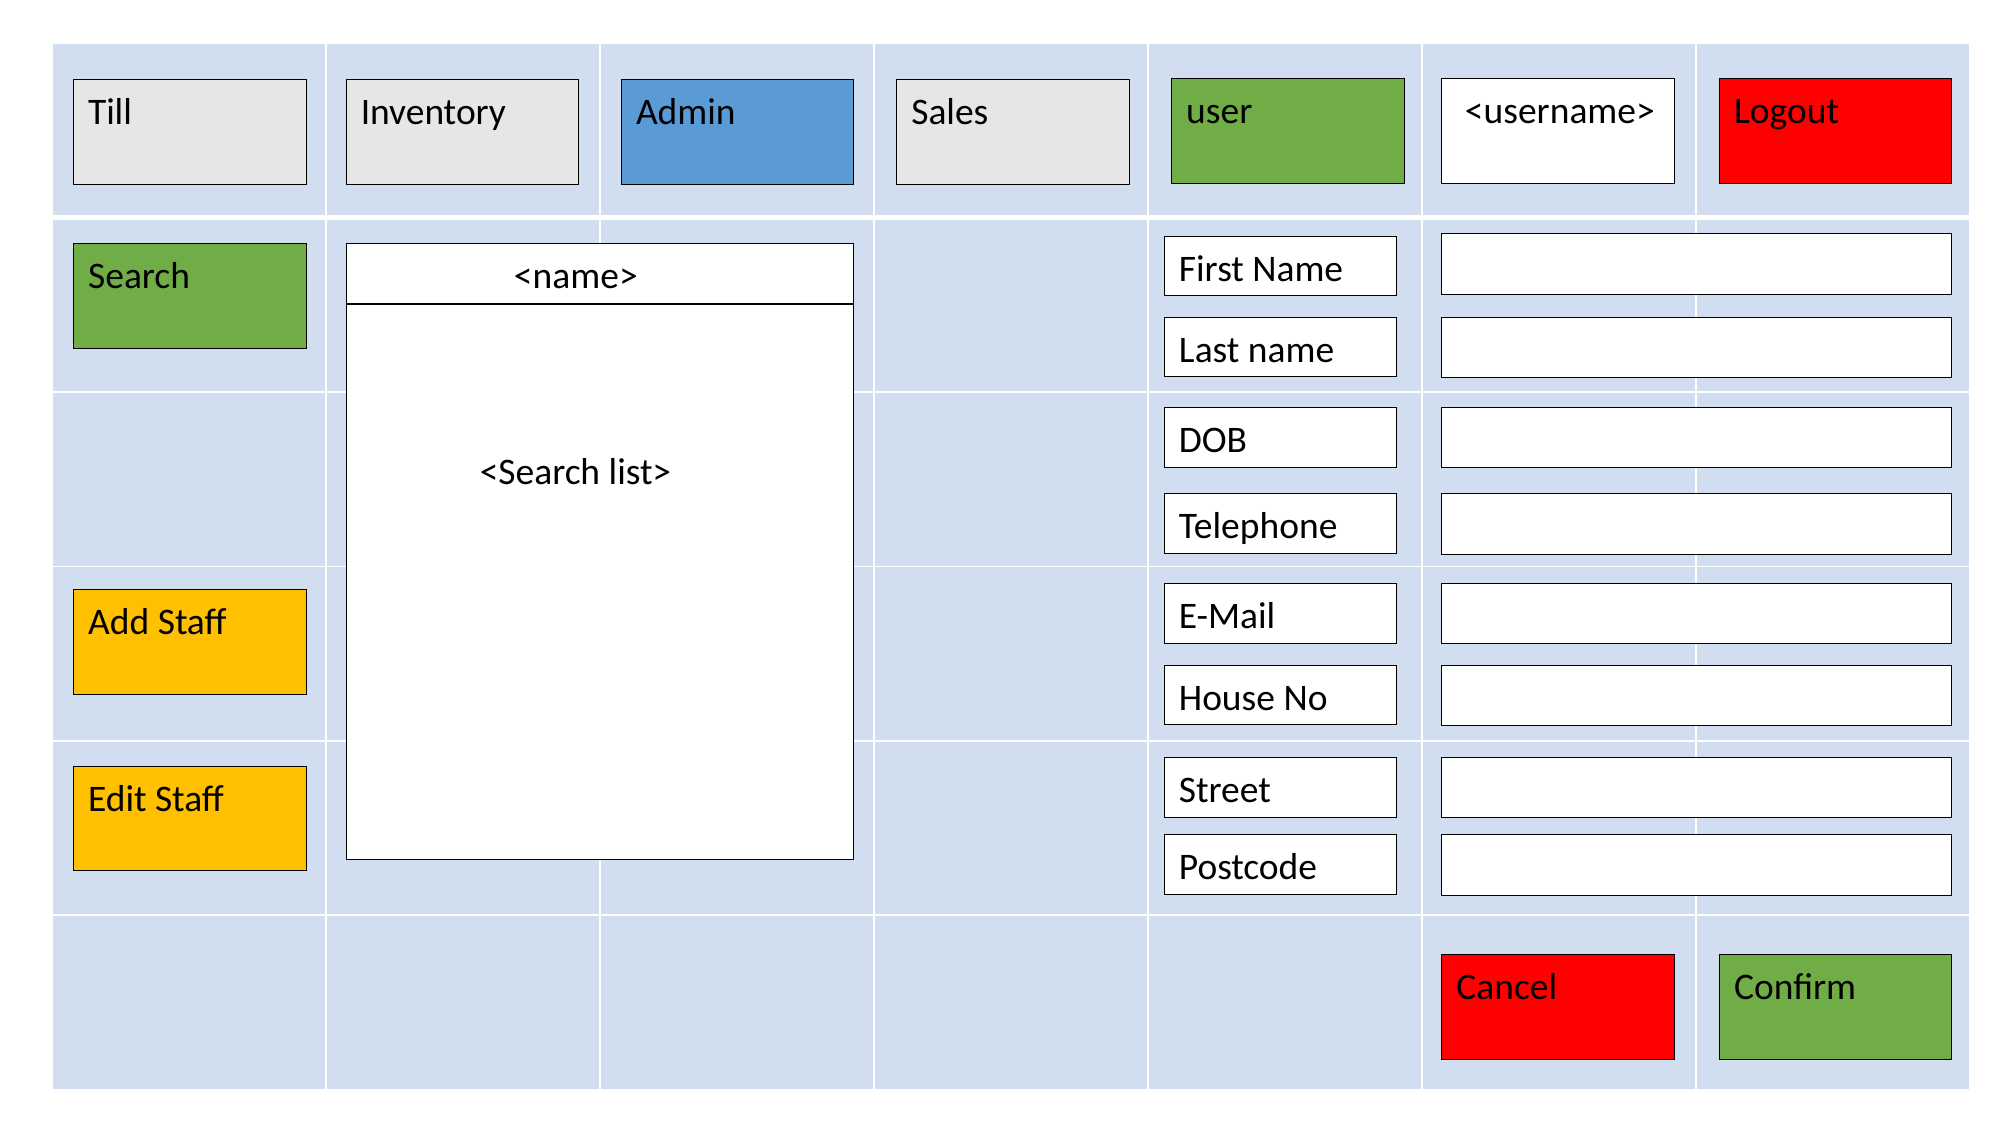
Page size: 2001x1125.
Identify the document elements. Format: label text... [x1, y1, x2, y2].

text_box First Name [1164, 236, 1397, 296]
text_box Telephone [1164, 493, 1397, 554]
table_cell [854, 567, 873, 740]
table_cell [875, 916, 1147, 1089]
text_box Postcode [1164, 834, 1397, 895]
table_cell [327, 742, 599, 914]
table_header [53, 44, 325, 215]
table_cell [875, 220, 1147, 391]
table_cell [327, 220, 599, 391]
table_cell [1423, 220, 1695, 391]
text_box [1441, 317, 1952, 378]
table_cell [875, 567, 1147, 740]
text_box Admin [621, 79, 854, 185]
table_cell [1697, 220, 1969, 391]
table_header [1697, 44, 1969, 215]
table_cell [327, 567, 346, 740]
text_box [1441, 493, 1952, 555]
text_box <name> [346, 243, 854, 304]
text_box Street [1164, 757, 1397, 818]
table_cell [1697, 393, 1969, 566]
table_header [1423, 44, 1695, 215]
table_cell [1423, 916, 1695, 1089]
table_cell [1149, 393, 1421, 566]
text_box [1441, 665, 1952, 726]
table_header [875, 44, 1147, 215]
table_cell [1149, 567, 1421, 740]
text_box Till [73, 79, 307, 185]
text_box Confirm [1719, 954, 1952, 1060]
table_cell [1149, 742, 1421, 914]
table_cell [1149, 220, 1421, 391]
text_box [1441, 757, 1952, 818]
table_cell [875, 742, 1147, 914]
text_box Search [73, 243, 307, 349]
table_cell [854, 393, 873, 566]
table_cell [1697, 916, 1969, 1089]
text_box E-Mail [1164, 583, 1397, 644]
text_box Logout [1719, 78, 1952, 184]
text_box Sales [896, 79, 1130, 185]
table_cell [601, 916, 873, 1089]
text_box Add Staff [73, 589, 307, 695]
table_cell [1697, 742, 1969, 914]
table_header [1149, 44, 1421, 215]
table_cell [1423, 742, 1695, 914]
text_box Cancel [1441, 954, 1675, 1060]
table_cell [1423, 393, 1695, 566]
text_box <username> [1441, 78, 1675, 184]
text_box DOB [1164, 407, 1397, 468]
table_cell [53, 567, 325, 740]
table_cell [875, 393, 1147, 566]
table_cell [1423, 567, 1695, 740]
table_cell [1697, 567, 1969, 740]
table_cell [53, 742, 325, 914]
text_box House No [1164, 665, 1397, 725]
table_cell [601, 220, 873, 391]
text_box user [1171, 78, 1405, 184]
text_box <Search list> [346, 304, 854, 860]
table_cell [53, 916, 325, 1089]
table_header [327, 44, 599, 215]
table_cell [53, 393, 325, 566]
text_box Edit Staff [73, 766, 307, 871]
text_box [1441, 583, 1952, 644]
table_cell [327, 916, 599, 1089]
table_cell [1149, 916, 1421, 1089]
text_box Inventory [346, 79, 579, 185]
text_box Last name [1164, 317, 1397, 377]
table_cell [53, 220, 325, 391]
text_box [1441, 233, 1952, 295]
text_box [1441, 407, 1952, 468]
table_cell [327, 393, 346, 566]
text_box [1441, 834, 1952, 896]
table_header [601, 44, 873, 215]
table_cell [601, 742, 873, 914]
